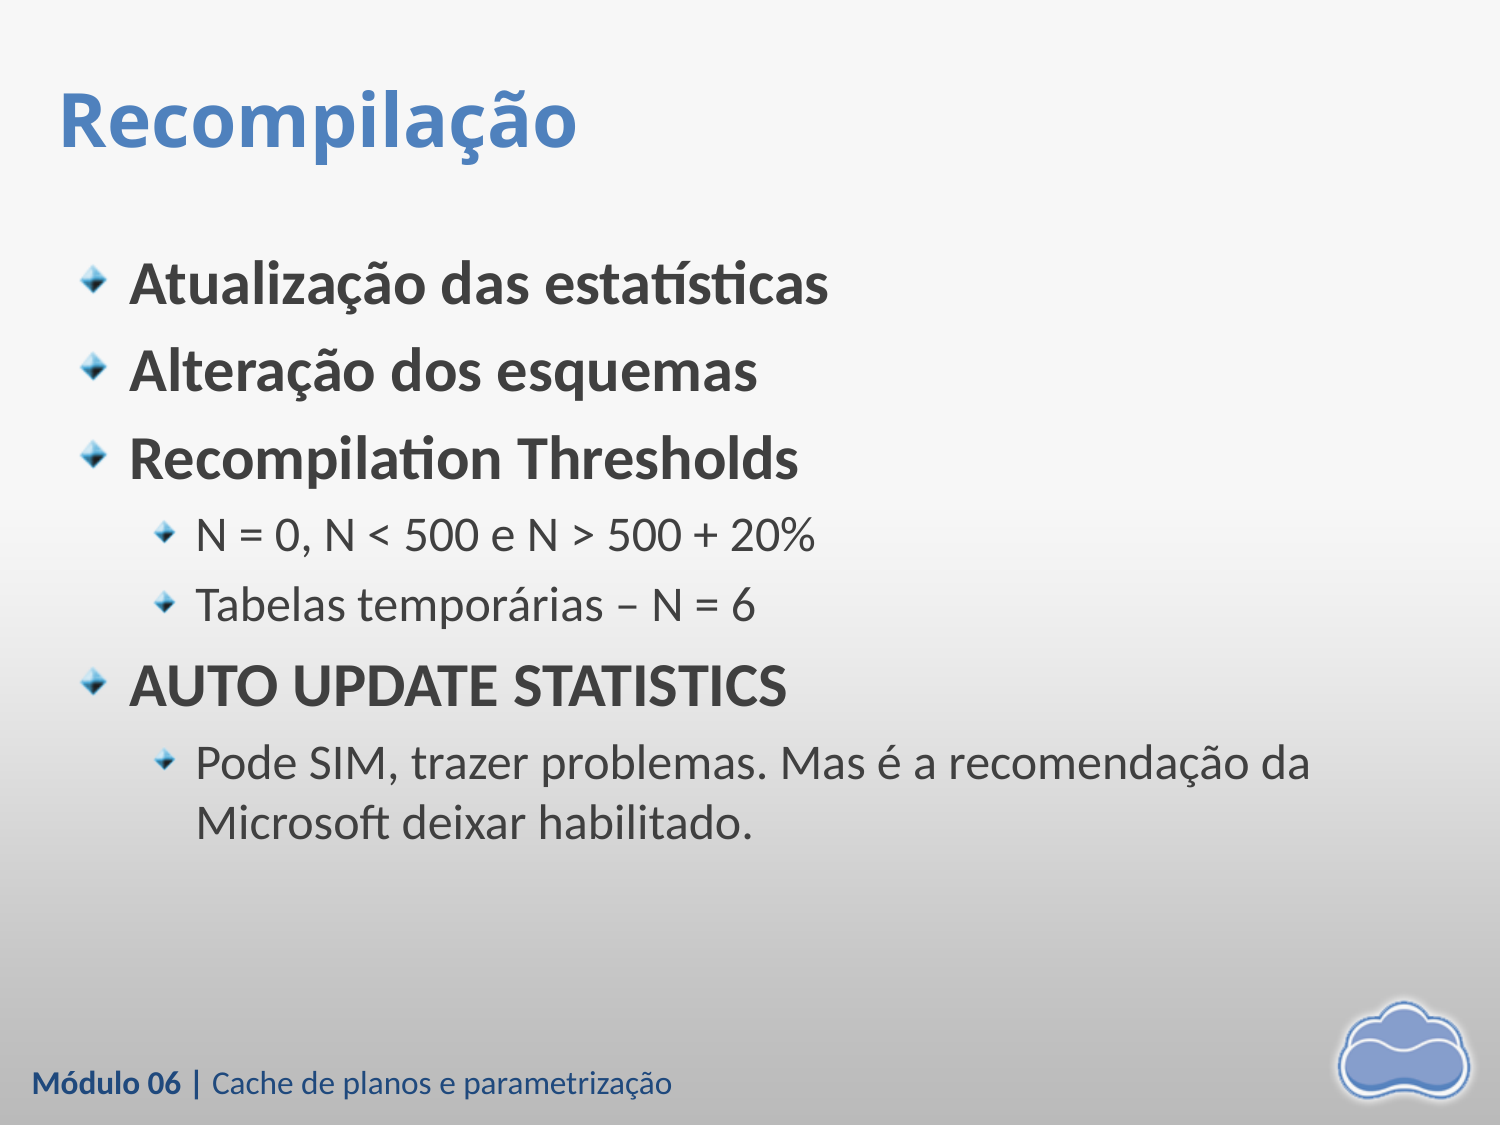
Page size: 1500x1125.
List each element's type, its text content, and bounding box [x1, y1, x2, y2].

picture [0, 0, 1500, 1125]
list Atualização das estatísticas Alteração dos esquemas Recompilation Thresholds N = 0, N < 500 e N > 500 + 20% Tabelas temporárias – N = 6 AUTO UPDATE STATISTICS Pode SIM, trazer problemas. Mas é a recomendação da Microsoft deixar habilitado. [58, 234, 1430, 961]
title Recompilação [23, 58, 1500, 176]
